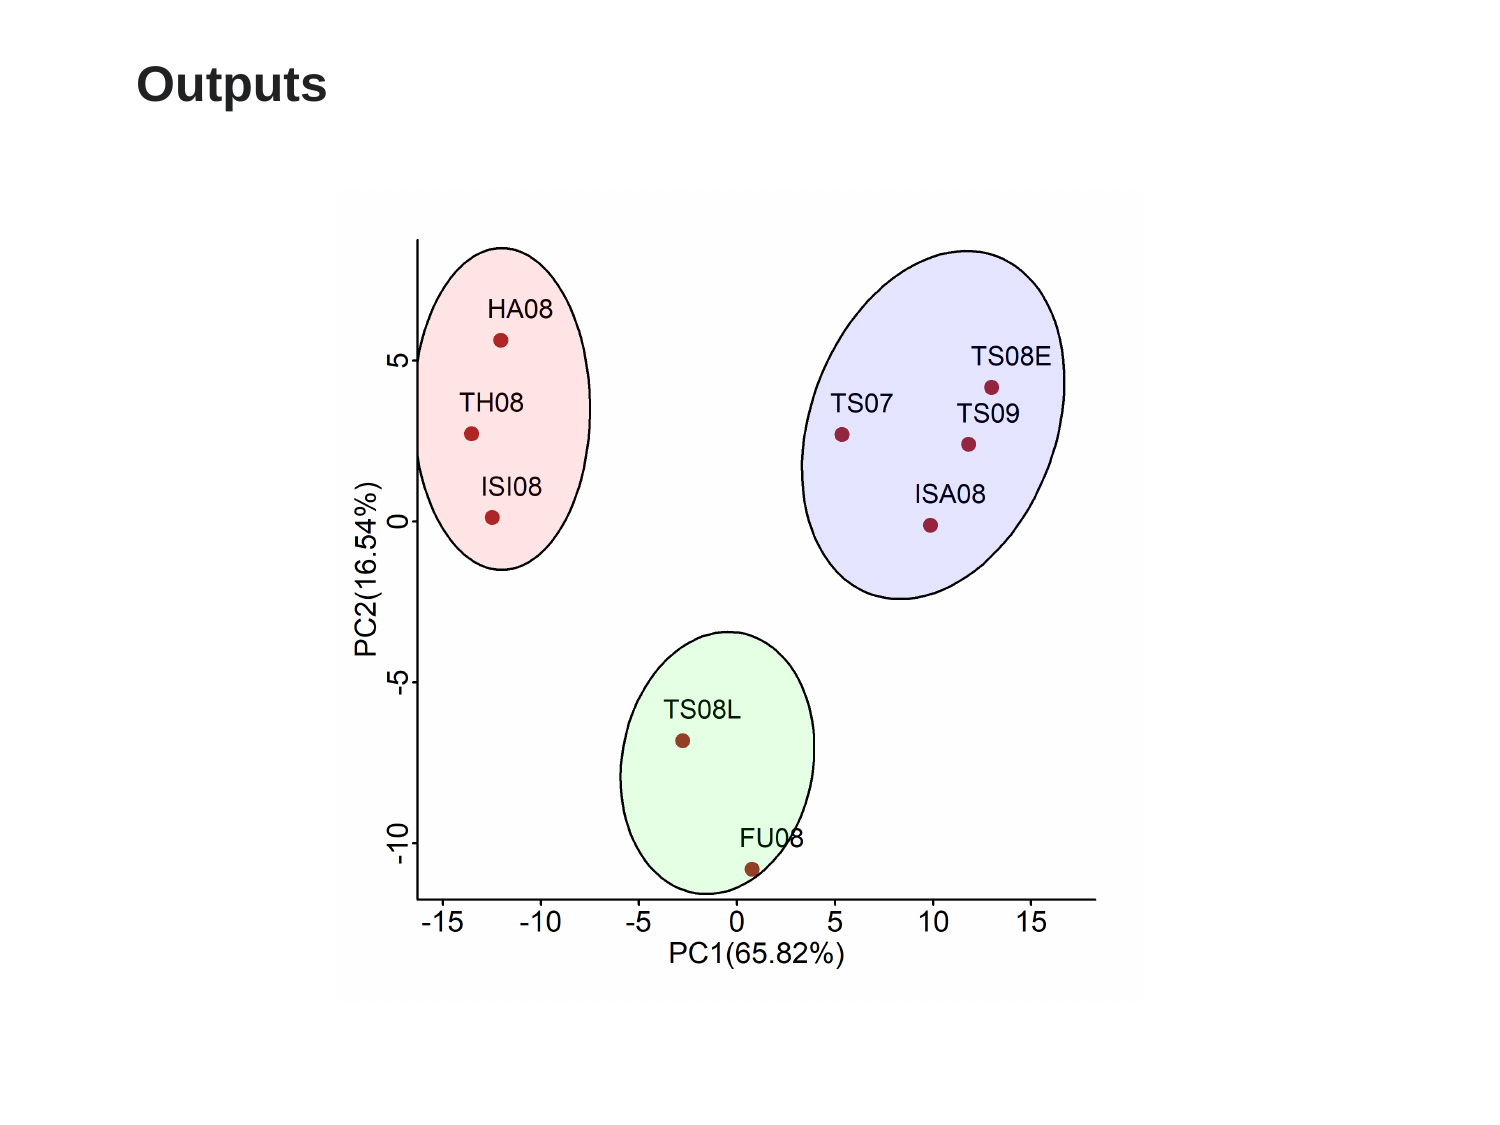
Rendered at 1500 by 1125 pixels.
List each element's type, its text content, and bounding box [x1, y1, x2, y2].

text_box Outputs [121, 43, 351, 119]
picture [329, 187, 1148, 1005]
